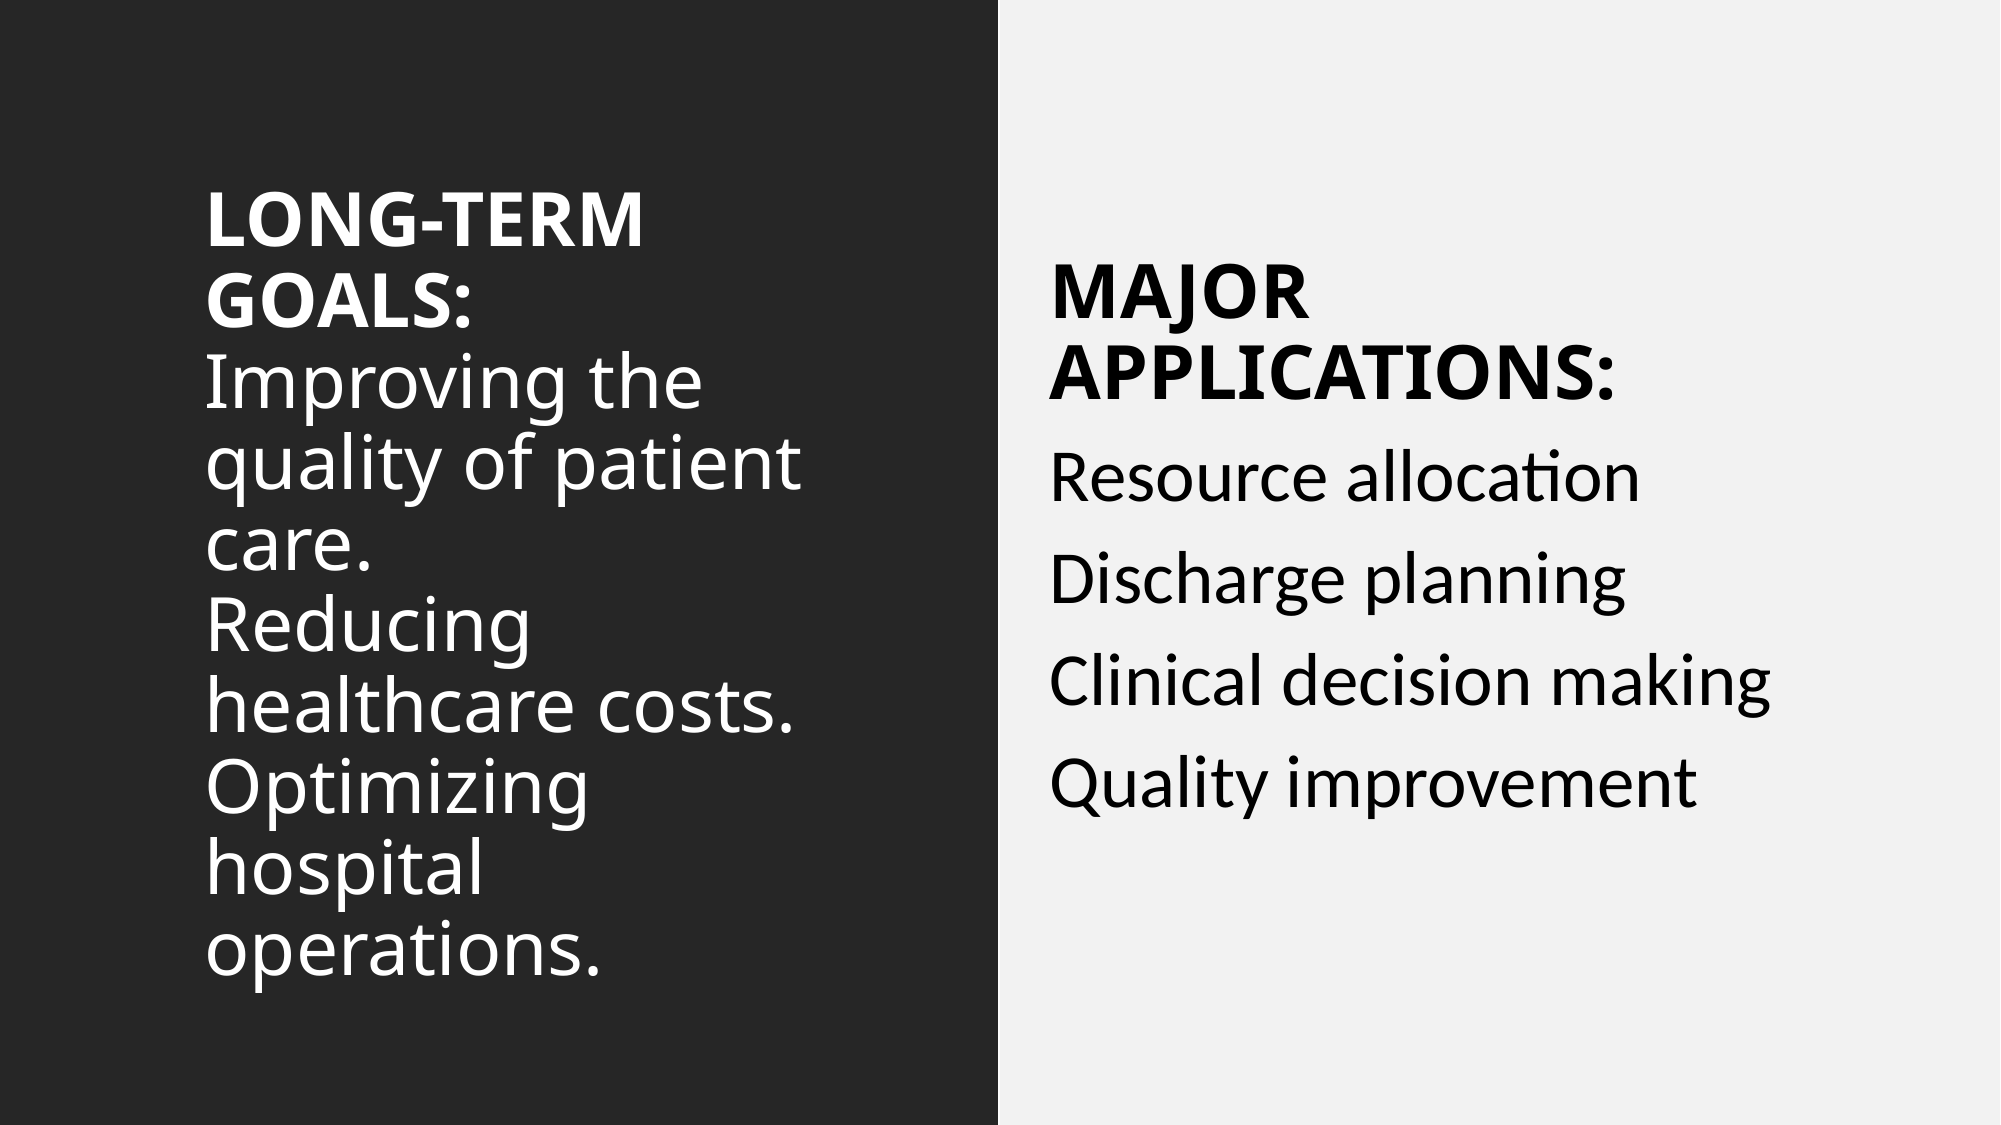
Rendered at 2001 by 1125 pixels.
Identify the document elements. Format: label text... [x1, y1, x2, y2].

text_box [0, 0, 999, 1125]
text_box [999, 0, 2000, 1125]
list MAJOR APPLICATIONS: Resource allocation Discharge planning Clinical decision making Quality improvement [1034, 57, 1811, 1020]
title LONG-TERM GOALS: Improving the quality of patient care. Reducing healthcare costs. Optimizing hospital operations. [189, 129, 893, 1045]
